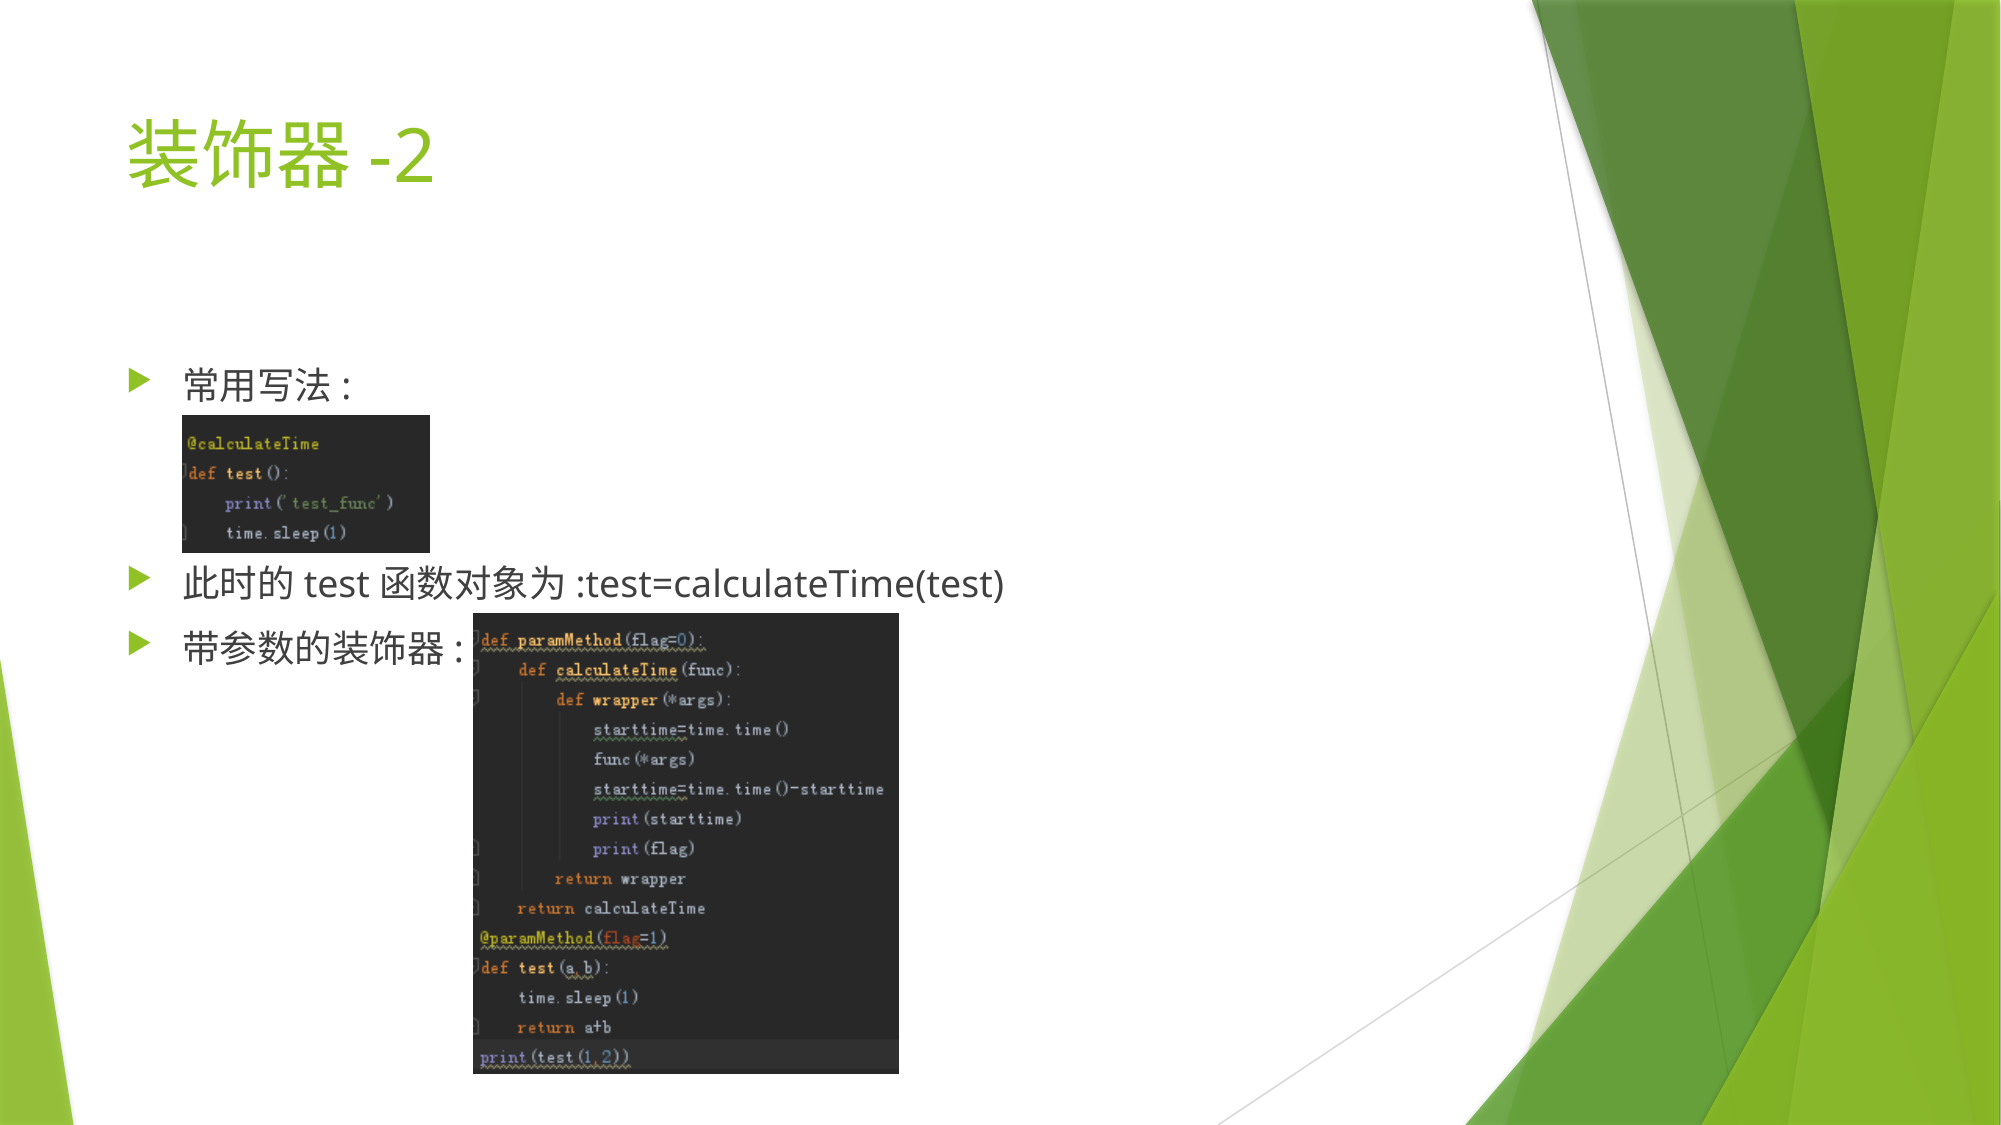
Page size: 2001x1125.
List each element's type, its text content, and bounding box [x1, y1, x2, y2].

picture [181, 414, 430, 554]
title 装饰器-2 [111, 99, 1522, 317]
list 常用写法: 此时的test函数对象为:test=calculateTime(test) 带参数的装饰器: [111, 354, 1522, 992]
picture [473, 613, 900, 1074]
